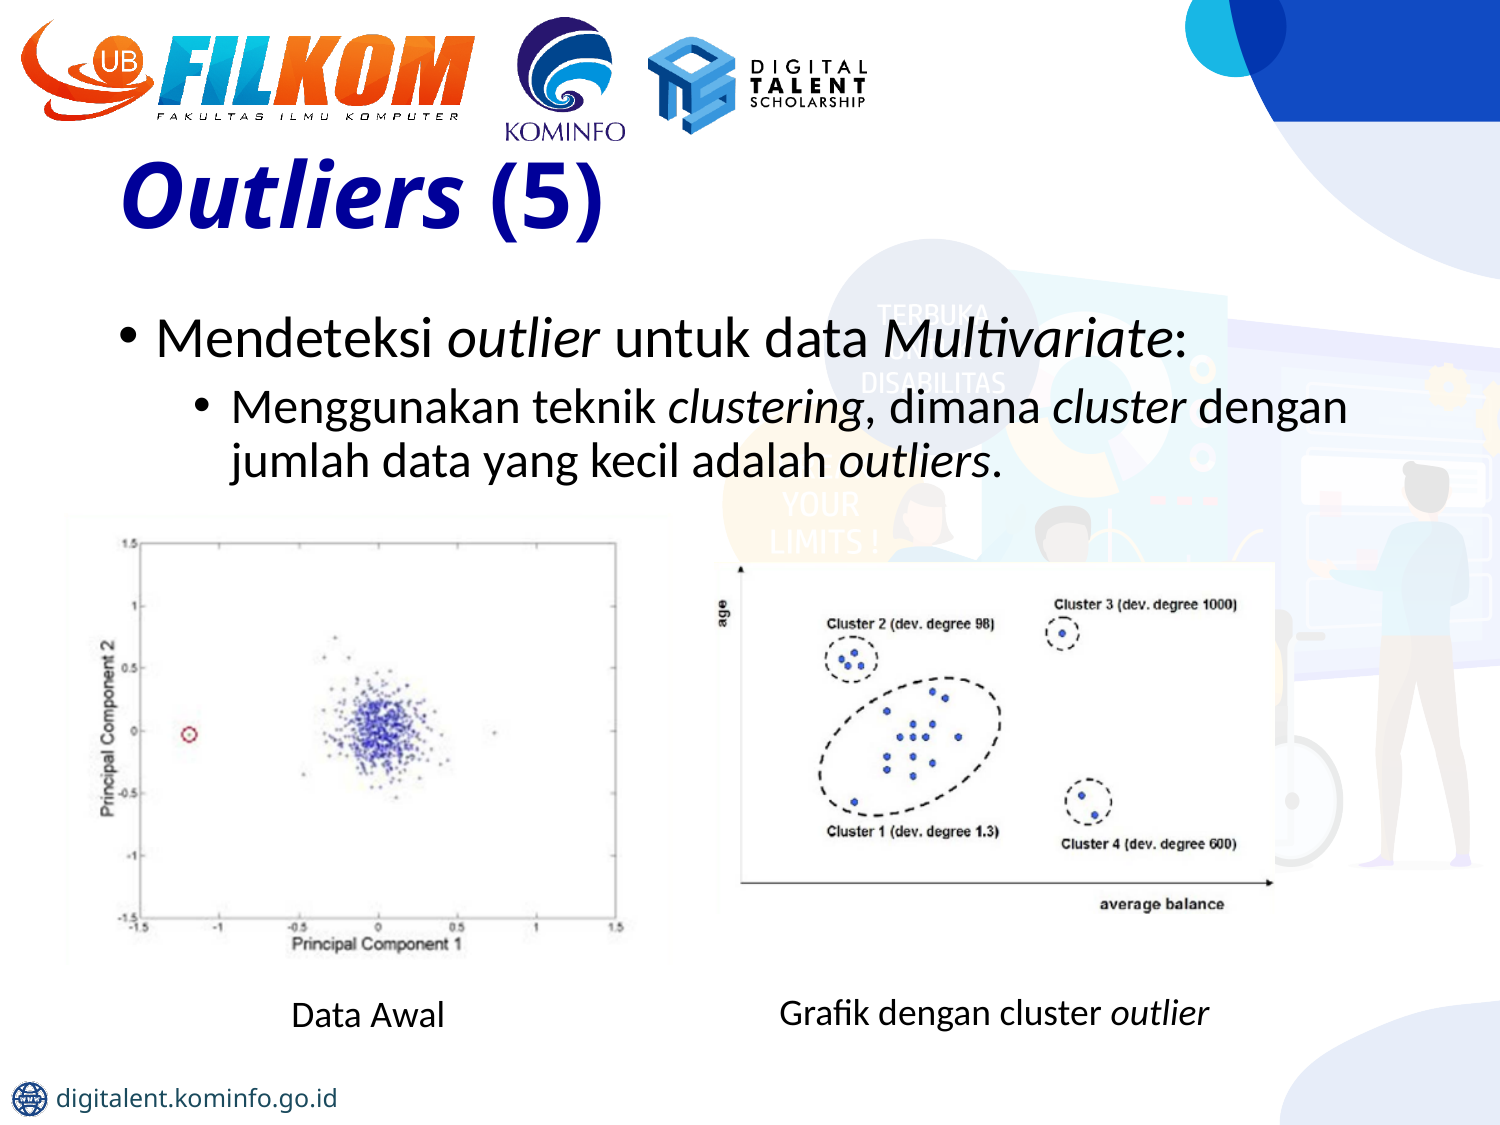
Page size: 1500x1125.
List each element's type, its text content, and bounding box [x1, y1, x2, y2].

picture [21, 19, 475, 121]
picture [714, 562, 1275, 914]
title Outliers (5) [103, 121, 1500, 278]
picture [630, 0, 1500, 121]
text_box Data Awal [276, 982, 461, 1043]
picture [11, 1081, 48, 1117]
picture [506, 17, 625, 121]
picture [64, 512, 673, 965]
text_box Grafik dengan cluster outlier [764, 980, 1225, 1041]
list Mendeteksi outlier untuk data Multivariate: Menggunakan teknik clustering, dimana cluster dengan jumlah data yang kecil adalah outliers. [103, 299, 1500, 1014]
